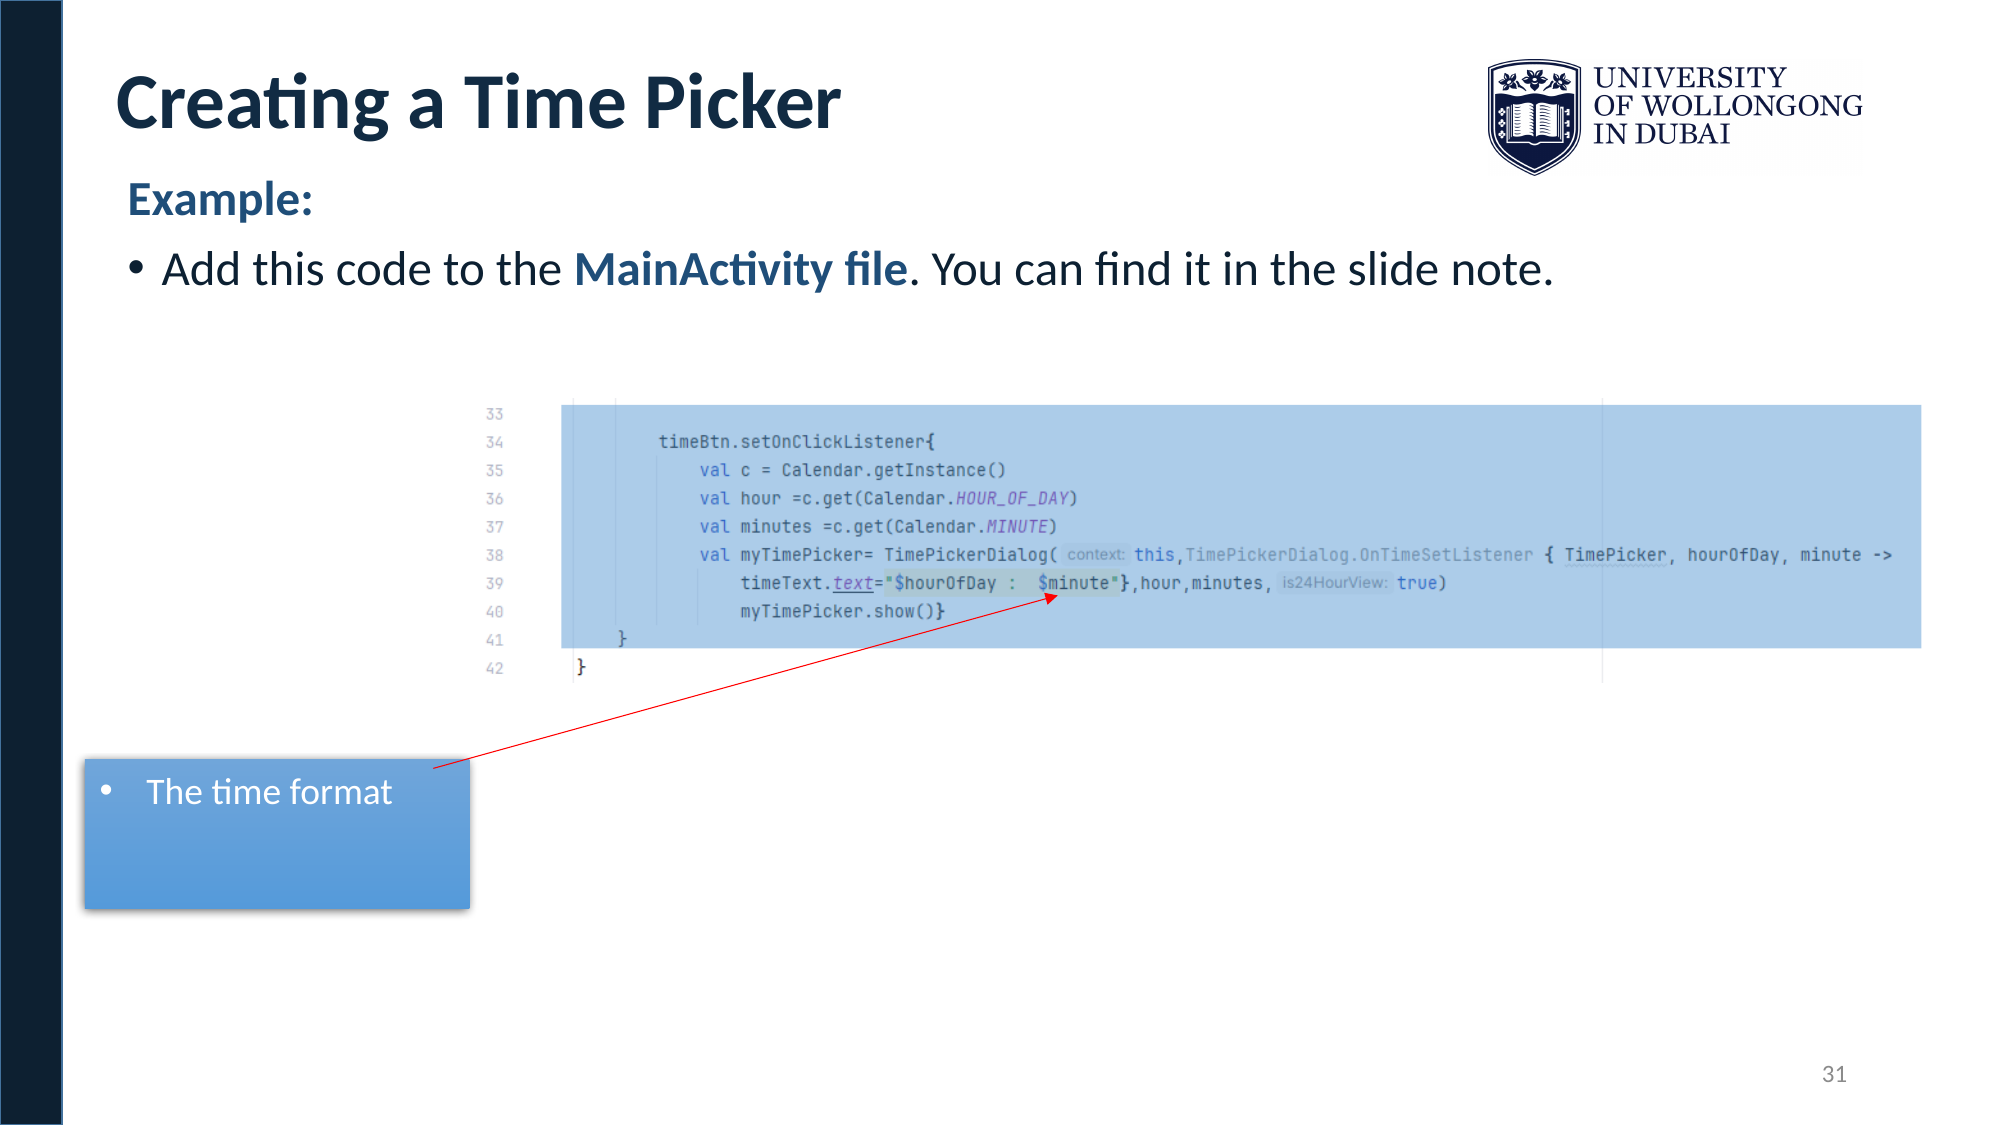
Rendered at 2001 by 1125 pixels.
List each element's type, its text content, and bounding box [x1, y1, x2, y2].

text_box The time format [84, 759, 470, 909]
text_box Example: Add this code to the MainActivity file. You can find it in the slide note. [112, 166, 1922, 305]
picture [469, 398, 1980, 683]
text_box Creating a Time Picker [66, 42, 893, 152]
slide_number 31 [1412, 1042, 1863, 1103]
picture [1488, 59, 1863, 166]
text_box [433, 595, 1058, 769]
